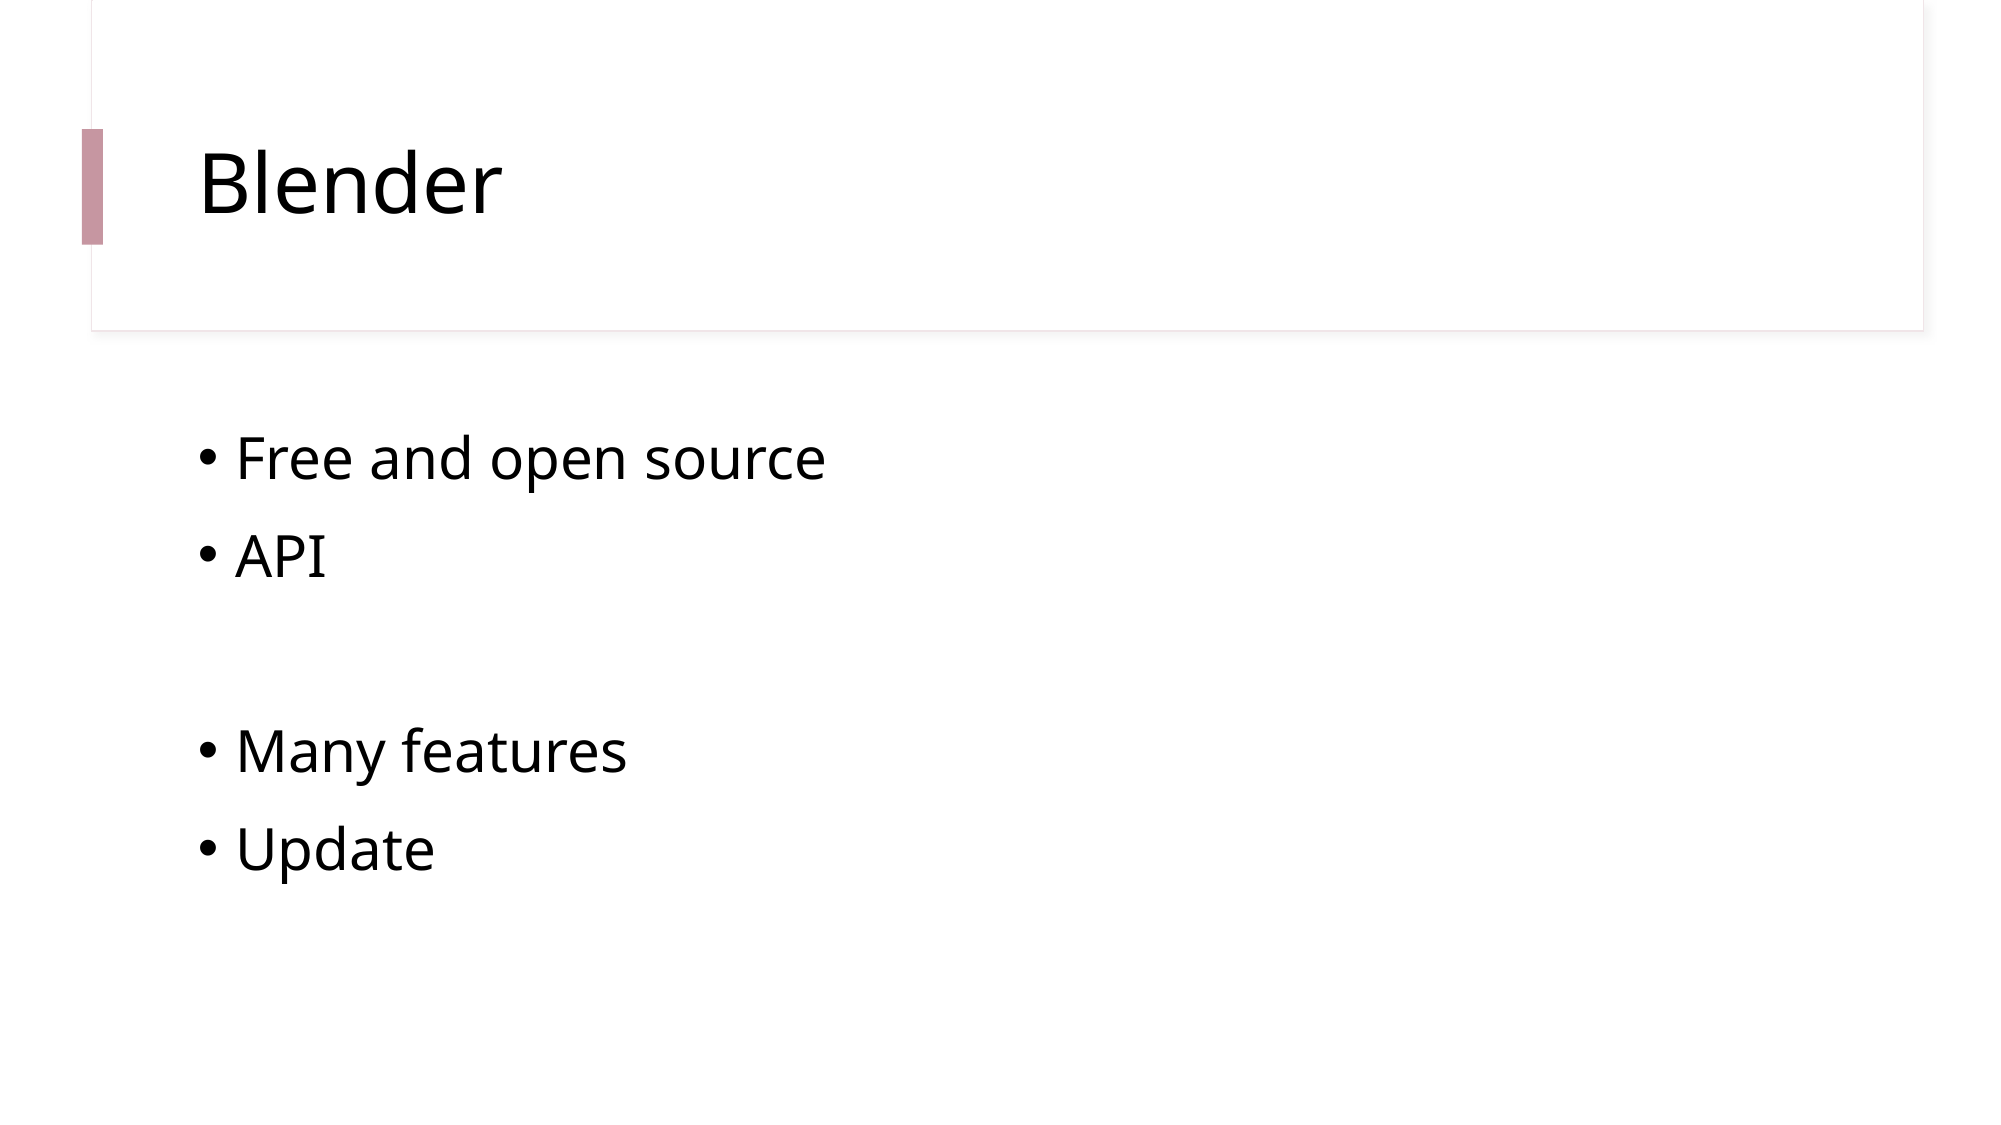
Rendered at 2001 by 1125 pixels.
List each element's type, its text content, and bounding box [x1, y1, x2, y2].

list Free and open source API Many features Update [183, 406, 1851, 1013]
title Blender [183, 90, 1851, 284]
